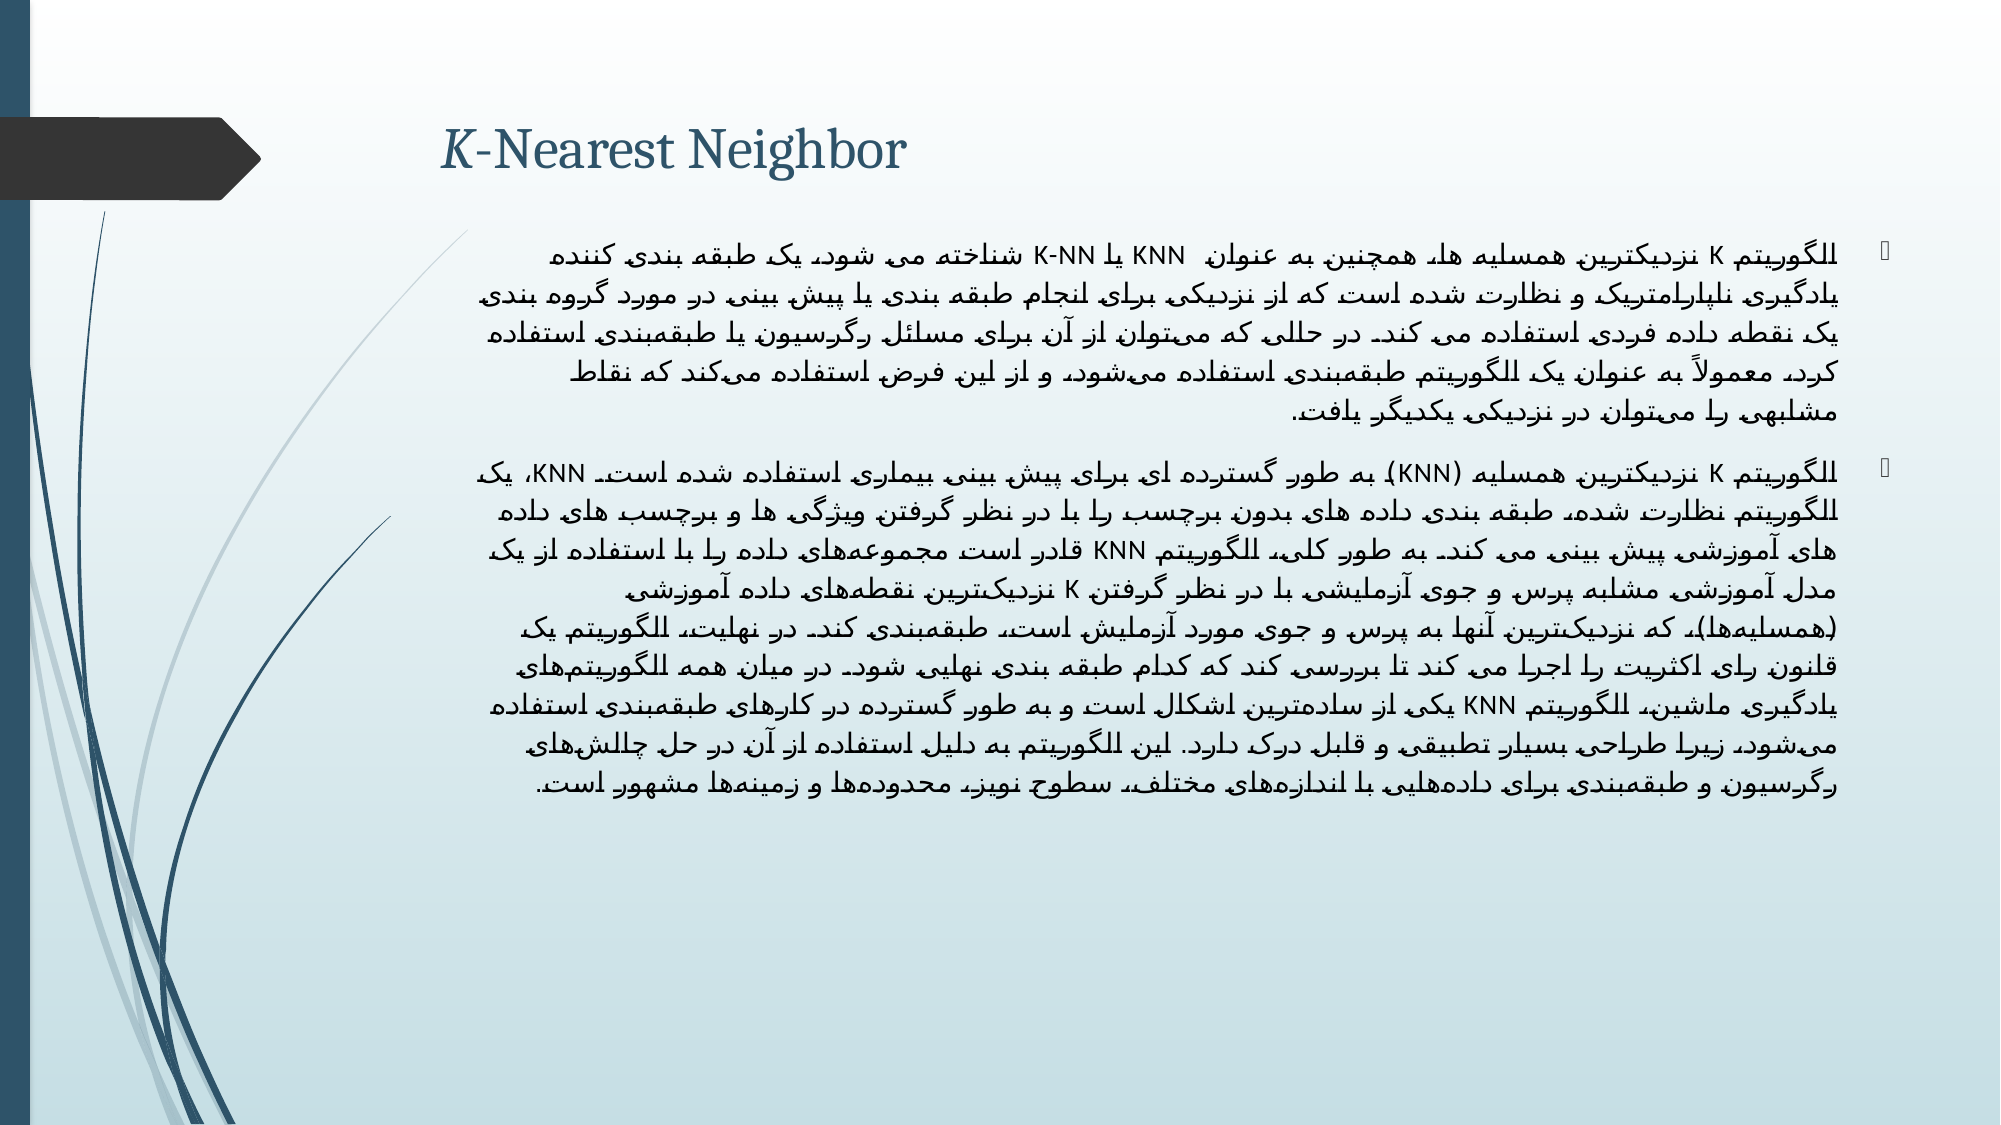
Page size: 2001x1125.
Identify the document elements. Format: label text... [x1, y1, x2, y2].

list الگوریتم k نزدیکترین همسایه ها، همچنین به عنوان KNN یا k-NN شناخته می شود، یک طبقه بندی کننده یادگیری ناپارامتریک و نظارت شده است که از نزدیکی برای انجام طبقه بندی یا پیش بینی در مورد گروه بندی یک نقطه داده فردی استفاده می کند. در حالی که می‌توان از آن برای مسائل رگرسیون یا طبقه‌بندی استفاده کرد، معمولاً به عنوان یک الگوریتم طبقه‌بندی استفاده می‌شود، و از این فرض استفاده می‌کند که نقاط مشابهی را می‌توان در نزدیکی یکدیگر یافت. الگوریتم k نزدیکترین همسایه (KNN) به طور گسترده ای برای پیش بینی بیماری استفاده شده است. KNN، یک الگوریتم نظارت شده، طبقه بندی داده های بدون برچسب را با در نظر گرفتن ویژگی ها و برچسب های داده های آموزشی پیش بینی می کند. به طور کلی، الگوریتم KNN قادر است مجموعه‌های داده را با استفاده از یک مدل آموزشی مشابه پرس و جوی آزمایشی با در نظر گرفتن k نزدیک‌ترین نقطه‌های داده آموزشی (همسایه‌ها)، که نزدیک‌ترین آنها به پرس و جوی مورد آزمایش است، طبقه‌بندی کند. در نهایت، الگوریتم یک قانون رای اکثریت را اجرا می کند تا بررسی کند که کدام طبقه بندی نهایی شود. در میان همه الگوریتم‌های یادگیری ماشین، الگوریتم KNN یکی از ساده‌ترین اشکال است و به طور گسترده در کارهای طبقه‌بندی استفاده می‌شود، زیرا طراحی بسیار تطبیقی و قابل درک دارد. این الگوریتم به دلیل استفاده از آن در حل چالش‌های رگرسیون و طبقه‌بندی برای داده‌هایی با اندازه‌های مختلف، سطوح نویز، محدوده‌ها و زمینه‌ها مشهور است. [456, 224, 1920, 845]
title K-Nearest Neighbor [425, 102, 1888, 313]
